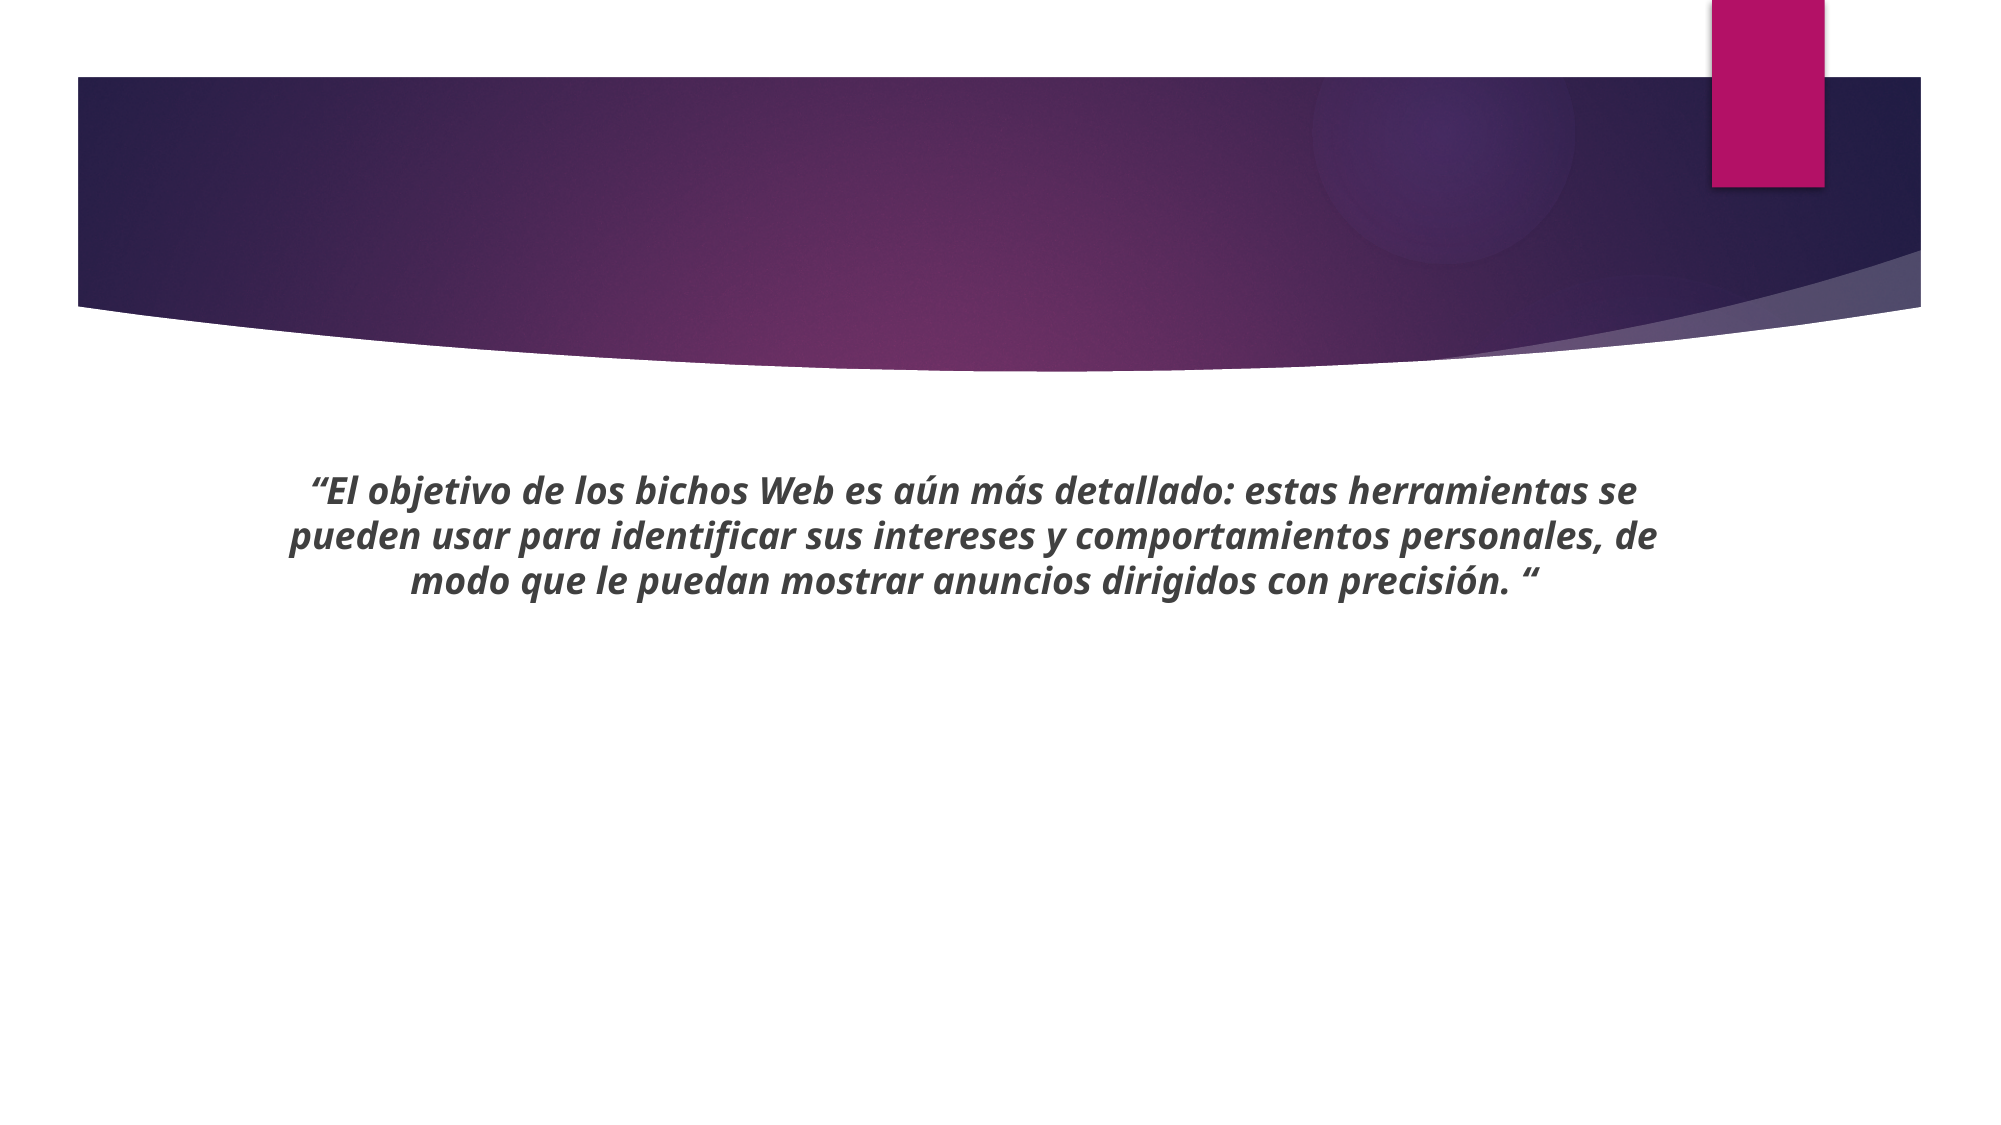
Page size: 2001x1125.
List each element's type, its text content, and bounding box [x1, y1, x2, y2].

list “El objetivo de los bichos Web es aún más detallado: estas herramientas se pueden usar para identificar sus intereses y comportamientos personales, de modo que le puedan mostrar anuncios dirigidos con precisión. “ [250, 393, 1699, 954]
